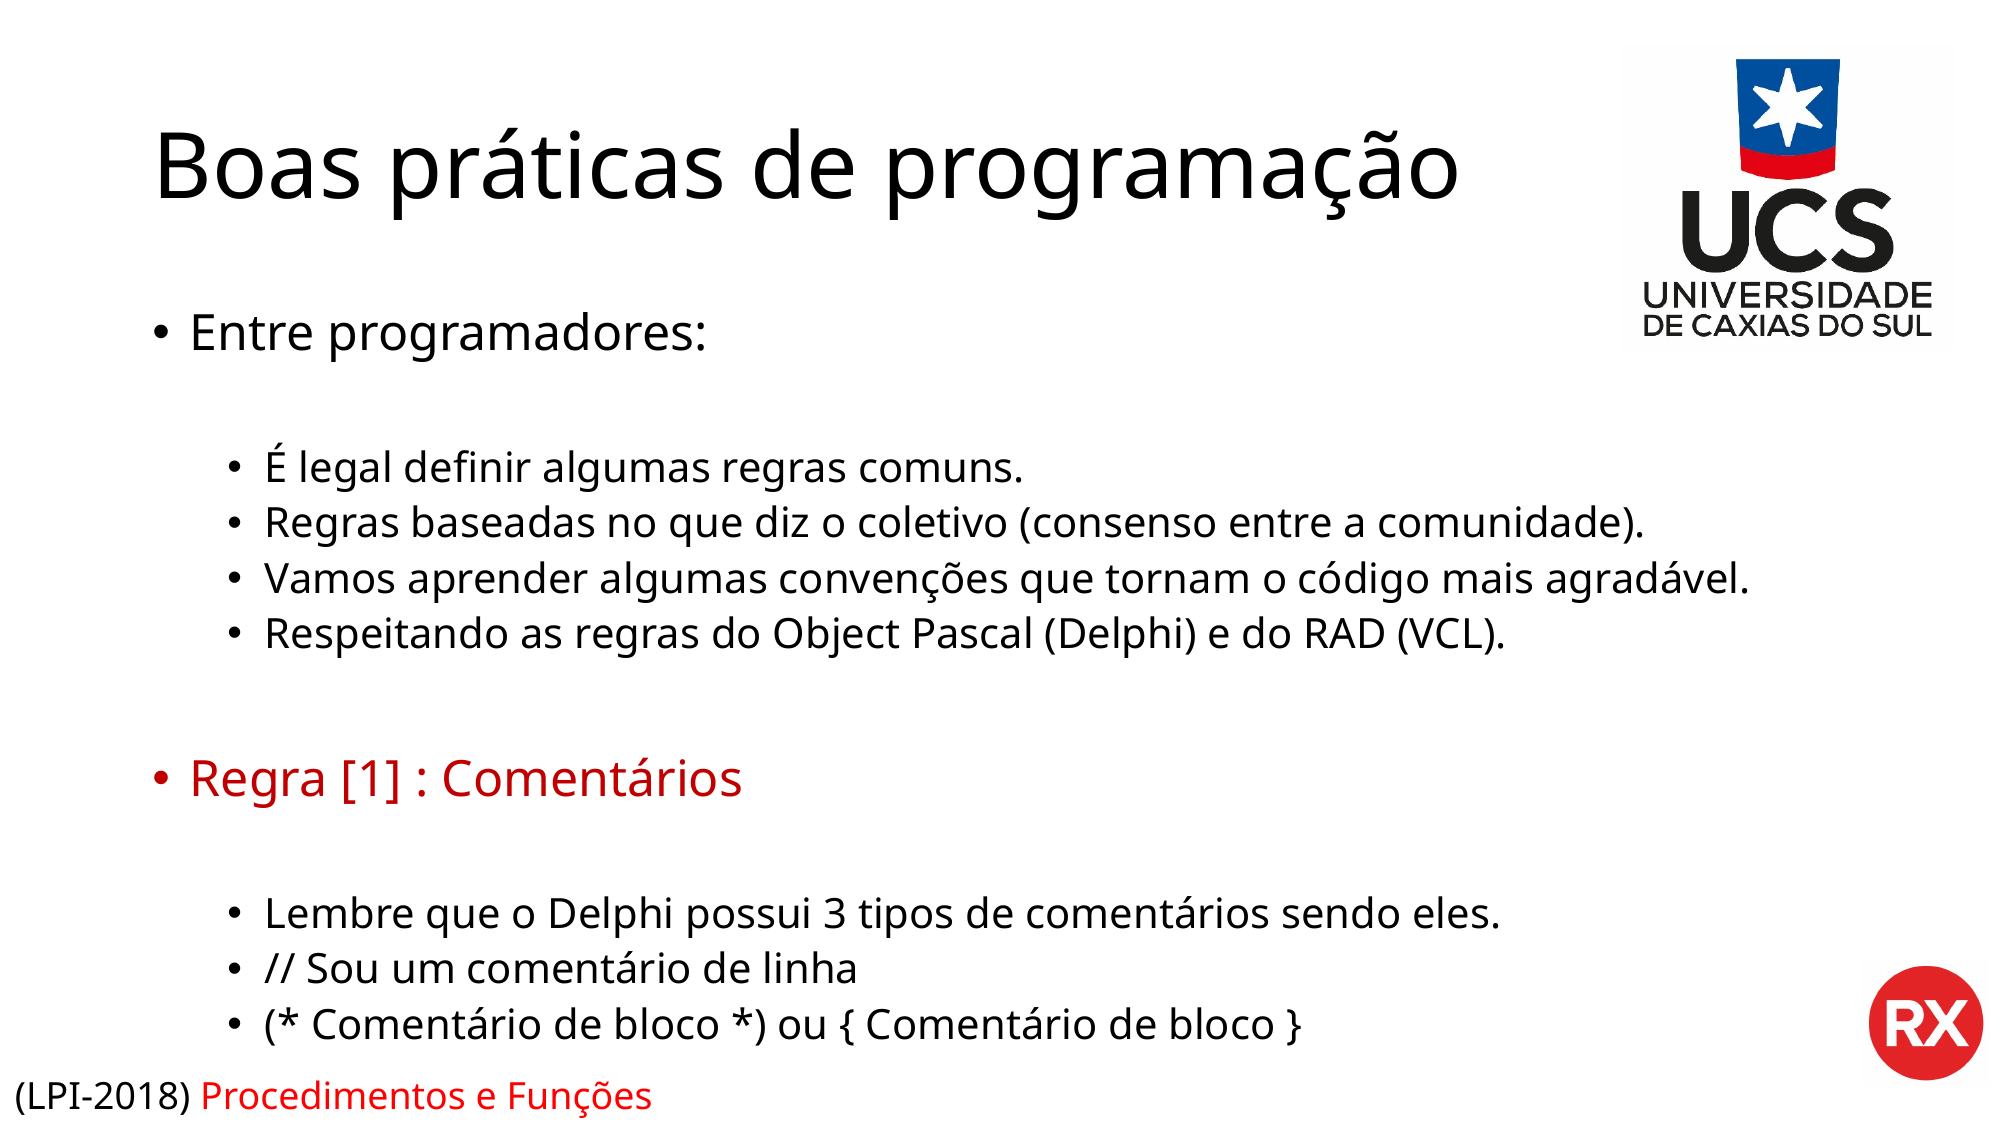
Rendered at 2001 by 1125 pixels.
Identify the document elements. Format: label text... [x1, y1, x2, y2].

picture [1862, 959, 1990, 1087]
list Entre programadores: É legal definir algumas regras comuns. Regras baseadas no que diz o coletivo (consenso entre a comunidade). Vamos aprender algumas convenções que tornam o código mais agradável. Respeitando as regras do Object Pascal (Delphi) e do RAD (VCL). Regra [1] : Comentários Lembre que o Delphi possui 3 tipos de comentários sendo eles. // Sou um comentário de linha (* Comentário de bloco *) ou { Comentário de bloco } [137, 299, 1918, 1064]
text_box (LPI-2018) Procedimentos e Funções [0, 1064, 2000, 1125]
picture [1621, 45, 1954, 351]
title Boas práticas de programação [137, 59, 1621, 278]
